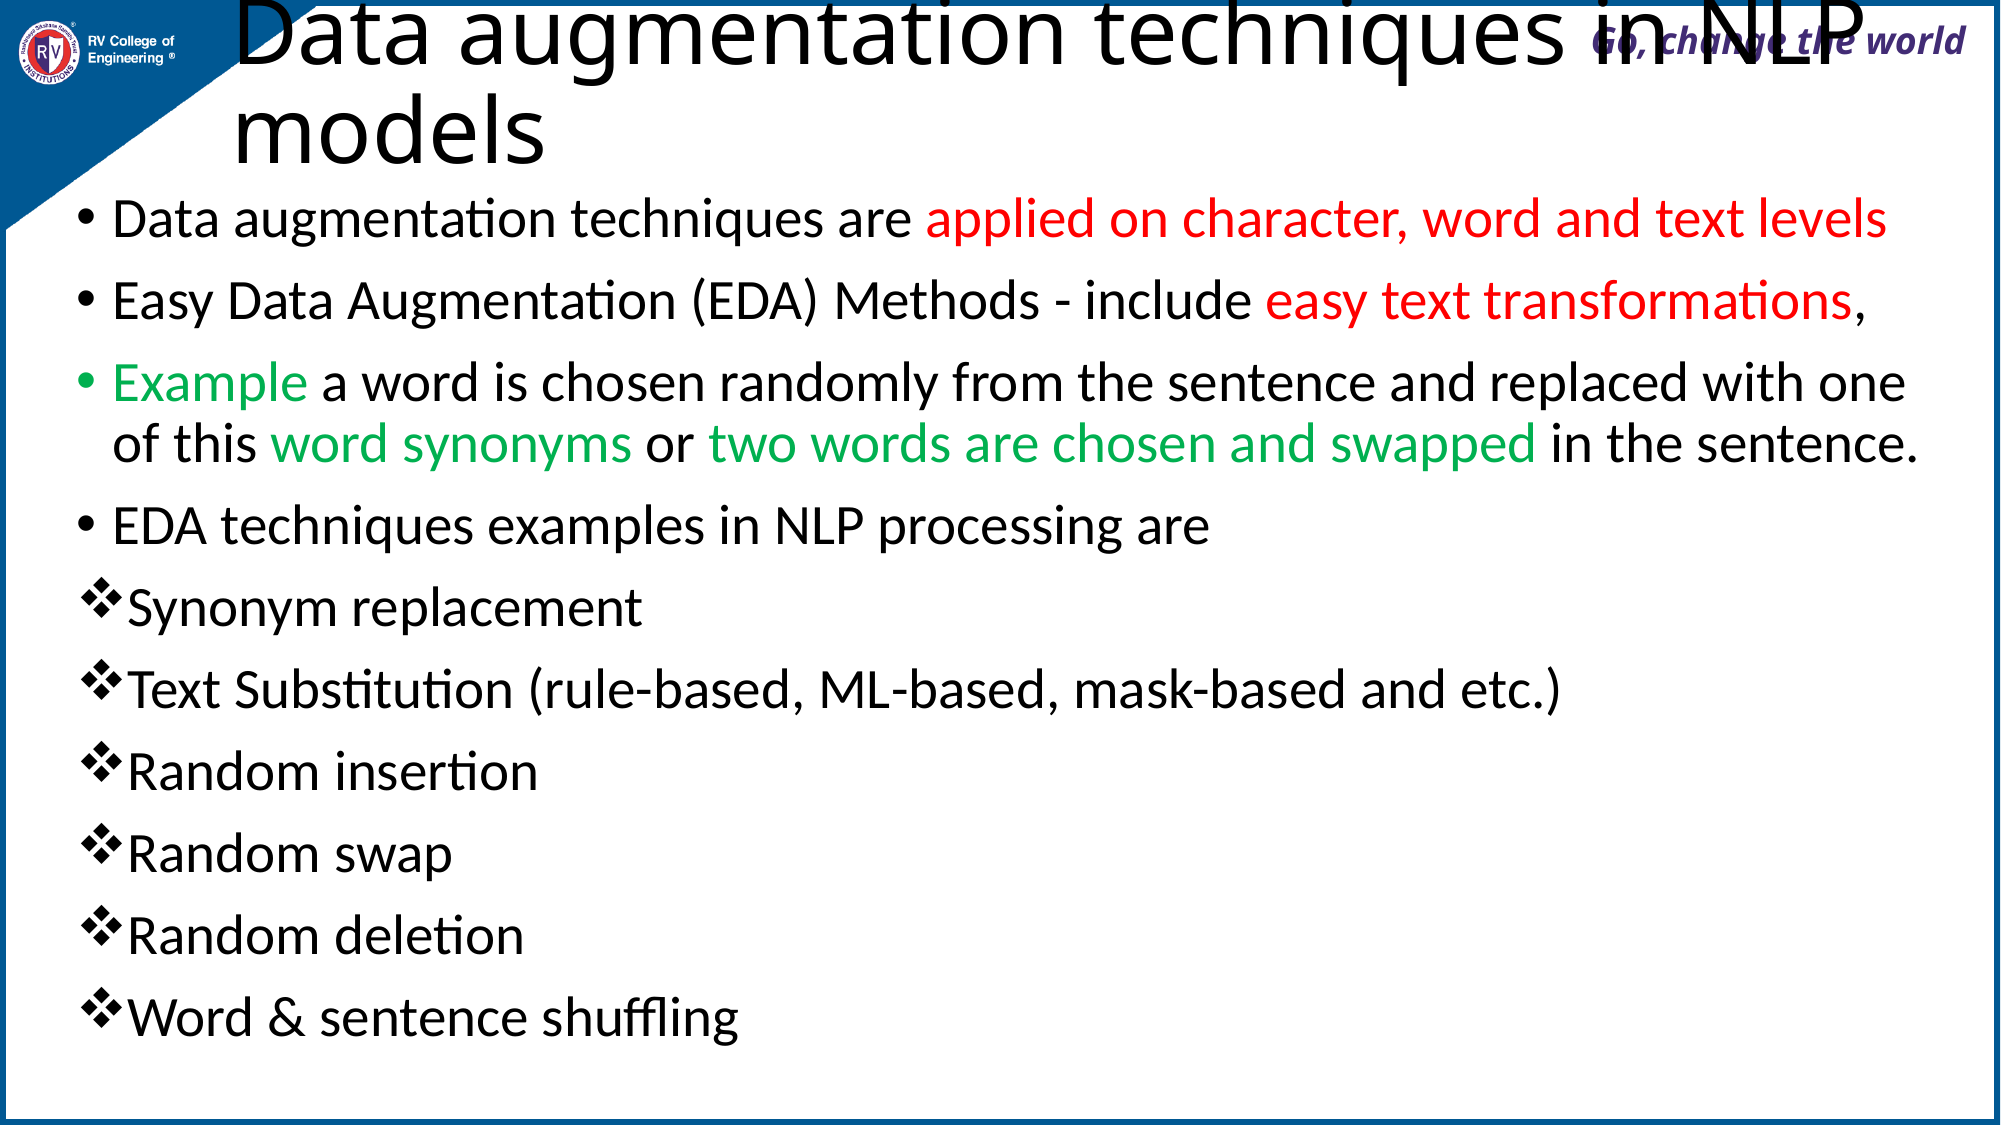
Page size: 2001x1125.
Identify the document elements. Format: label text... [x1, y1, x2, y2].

title Data augmentation techniques in NLP models [216, 0, 1942, 180]
list Data augmentation techniques are applied on character, word and text levels Easy Data Augmentation (EDA) Methods - include easy text transformations, Example a word is chosen randomly from the sentence and replaced with one of this word synonyms or two words are chosen and swapped in the sentence. EDA techniques examples in NLP processing are Synonym replacement Text Substitution (rule-based, ML-based, mask-based and etc.) Random insertion Random swap Random deletion Word & sentence shuffling [61, 180, 1959, 1068]
picture [2, 6, 216, 232]
